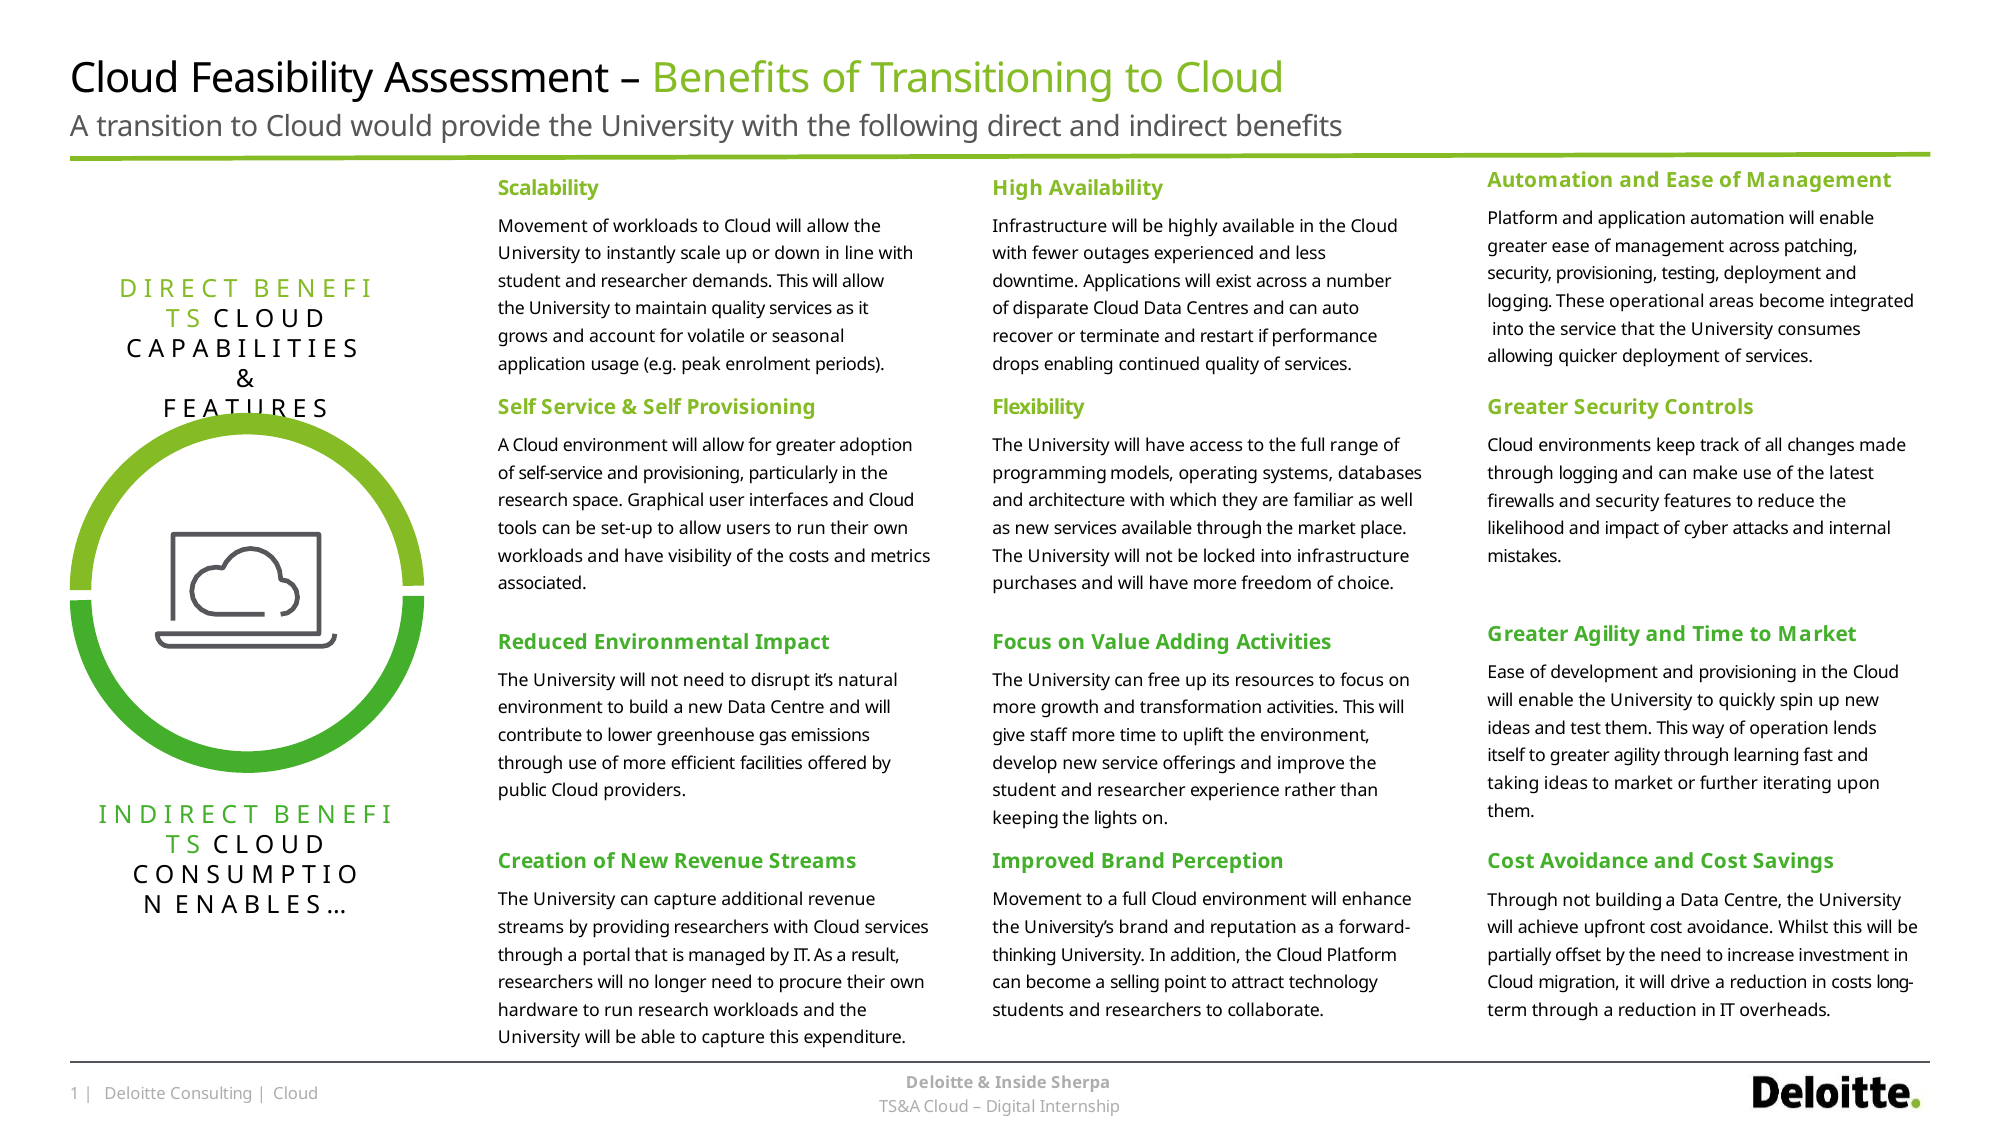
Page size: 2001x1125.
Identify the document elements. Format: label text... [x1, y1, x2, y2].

text_box High Availability Infrastructure will be highly available in the Cloud with fewer outages experienced and less downtime. Applications will exist across a number of disparate Cloud Data Centres and can auto recover or terminate and restart if performance drops enabling continued quality of services. Flexibility The University will have access to the full range of programming models, operating systems, databases and architecture with which they are familiar as well as new services available through the market place. The University will not be locked into infrastructure purchases and will have more freedom of choice. [990, 172, 1428, 594]
text_box Reduced Environmental Impact The University will not need to disrupt it’s natural environment to build a new Data Centre and will contribute to lower greenhouse gas emissions through use of more efficient facilities offered by public Cloud providers. [495, 626, 905, 801]
picture [1748, 1073, 1930, 1113]
text_box Focus on Value Adding Activities The University can free up its resources to focus on more growth and transformation activities. This will give staff more time to uplift the environment, develop new service offerings and improve the student and researcher experience rather than keeping the lights on. Improved Brand Perception Movement to a full Cloud environment will enhance the University’s brand and reputation as a forward- thinking University. In addition, the Cloud Platform can become a selling point to attract technology students and researchers to collaborate. [990, 626, 1422, 1020]
title Cloud Feasibility Assessment – Benefits of Transitioning to Cloud [67, 49, 1321, 240]
text_box Cost Avoidance and Cost Savings Through not building a Data Centre, the University will achieve upfront cost avoidance. Whilst this will be partially offset by the need to increase investment in Cloud migration, it will drive a reduction in costs long- term through a reduction in IT overheads. [1485, 846, 1933, 1021]
text_box Greater Security Controls Cloud environments keep track of all changes made through logging and can make use of the latest firewalls and security features to reduce the likelihood and impact of cyber attacks and internal mistakes. [1485, 391, 1918, 566]
text_box Scalability Movement of workloads to Cloud will allow the University to instantly scale up or down in line with student and researcher demands. This will allow the University to maintain quality services as it grows and account for volatile or seasonal application usage (e.g. peak enrolment periods). Self Service & Self Provisioning A Cloud environment will allow for greater adoption of self-service and provisioning, particularly in the research space. Graphical user interfaces and Cloud tools can be set-up to allow users to run their own workloads and have visibility of the costs and metrics associated. [495, 172, 939, 594]
text_box Automation and Ease of Management Platform and application automation will enable greater ease of management across patching, security, provisioning, testing, deployment and logging. These operational areas become integrated into the service that the University consumes allowing quicker deployment of services. [1485, 164, 1919, 367]
text_box D I R E C T B E N E F I T S C L O U D C A P A B I L I T I E S & F E A T U R E S [111, 270, 377, 411]
text_box I N D I R E C T B E N E F I T S C L O U D C O N S U M P T I O N E N A B L E S … [94, 796, 394, 919]
text_box Creation of New Revenue Streams The University can capture additional revenue streams by providing researchers with Cloud services through a portal that is managed by IT. As a result, researchers will no longer need to procure their own hardware to run research workloads and the University will be able to capture this expenditure. [495, 846, 940, 1048]
text_box Greater Agility and Time to Market Ease of development and provisioning in the Cloud will enable the University to quickly spin up new ideas and test them. This way of operation lends itself to greater agility through learning fast and taking ideas to market or further iterating upon them. [1485, 619, 1911, 821]
footer Deloitte & Inside Sherpa TS&A Cloud – Digital Internship [877, 1066, 1123, 1125]
slide_number 1 | Deloitte Consulting | Cloud [63, 1079, 323, 1125]
text_box A transition to Cloud would provide the University with the following direct and indirect benefits [1321, 104, 1373, 142]
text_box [69, 412, 425, 774]
